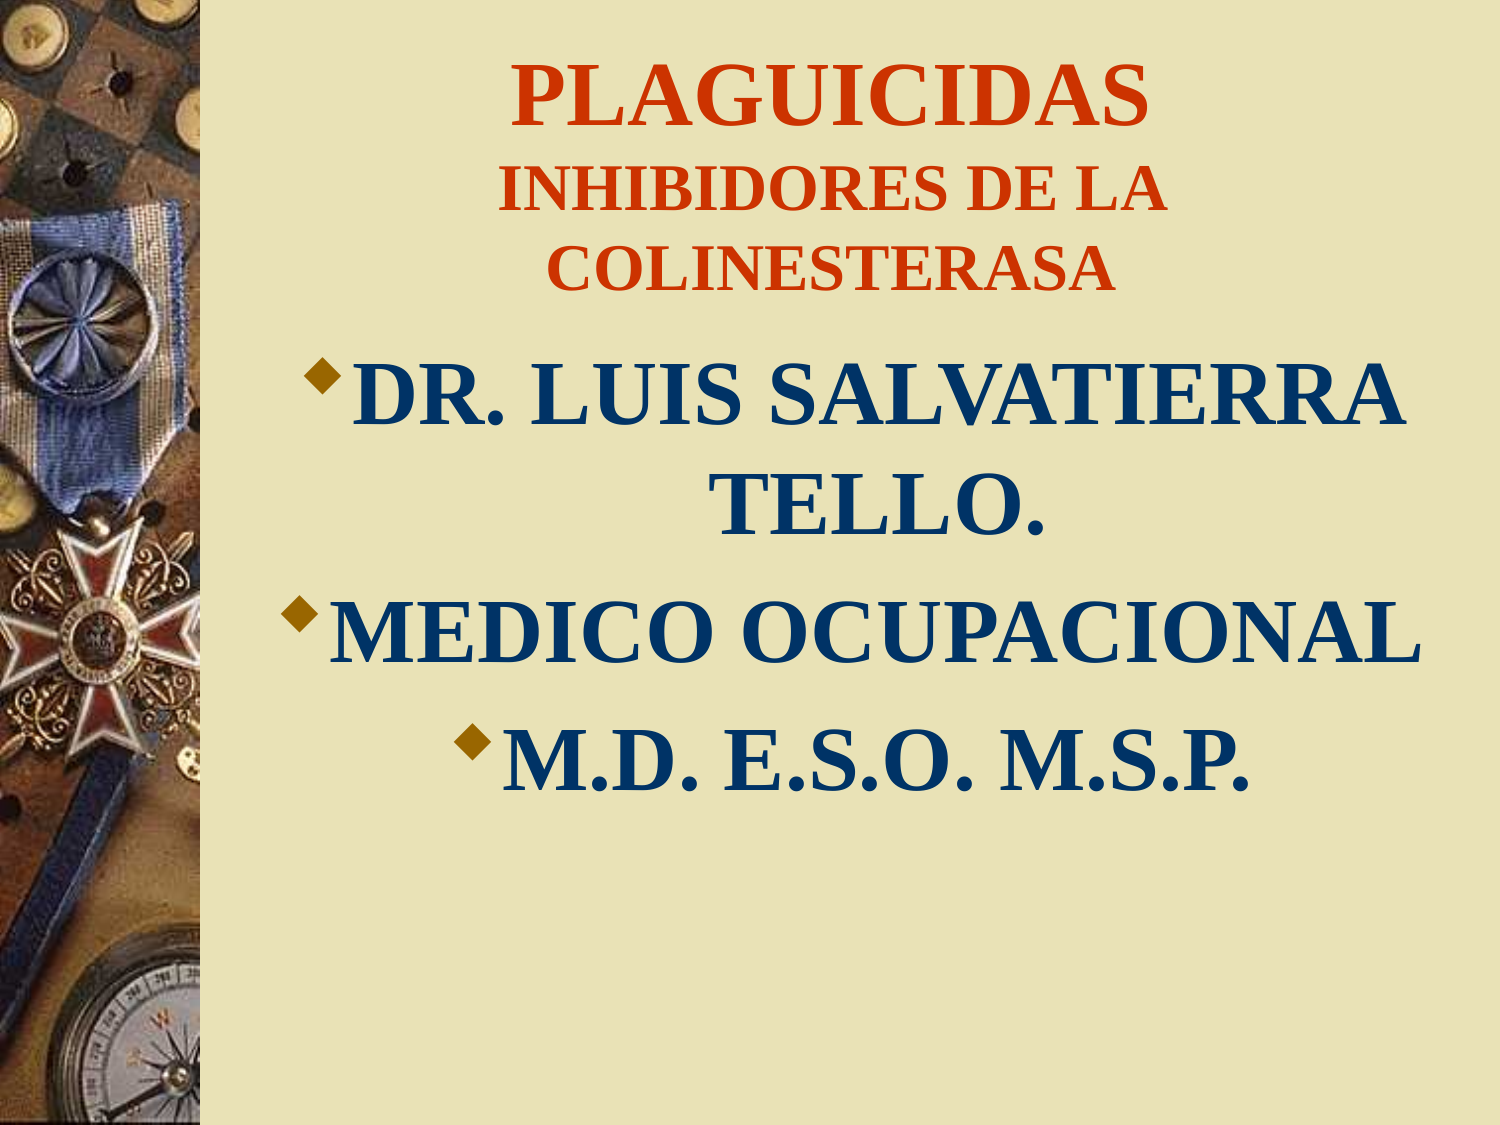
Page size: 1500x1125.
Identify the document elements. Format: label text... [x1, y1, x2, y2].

title PLAGUICIDAS INHIBIDORES DE LA COLINESTERASA [225, 50, 1438, 288]
picture [0, 0, 200, 1125]
list DR. LUIS SALVATIERRA TELLO. MEDICO OCUPACIONAL M.D. E.S.O. M.S.P. [225, 324, 1475, 1000]
